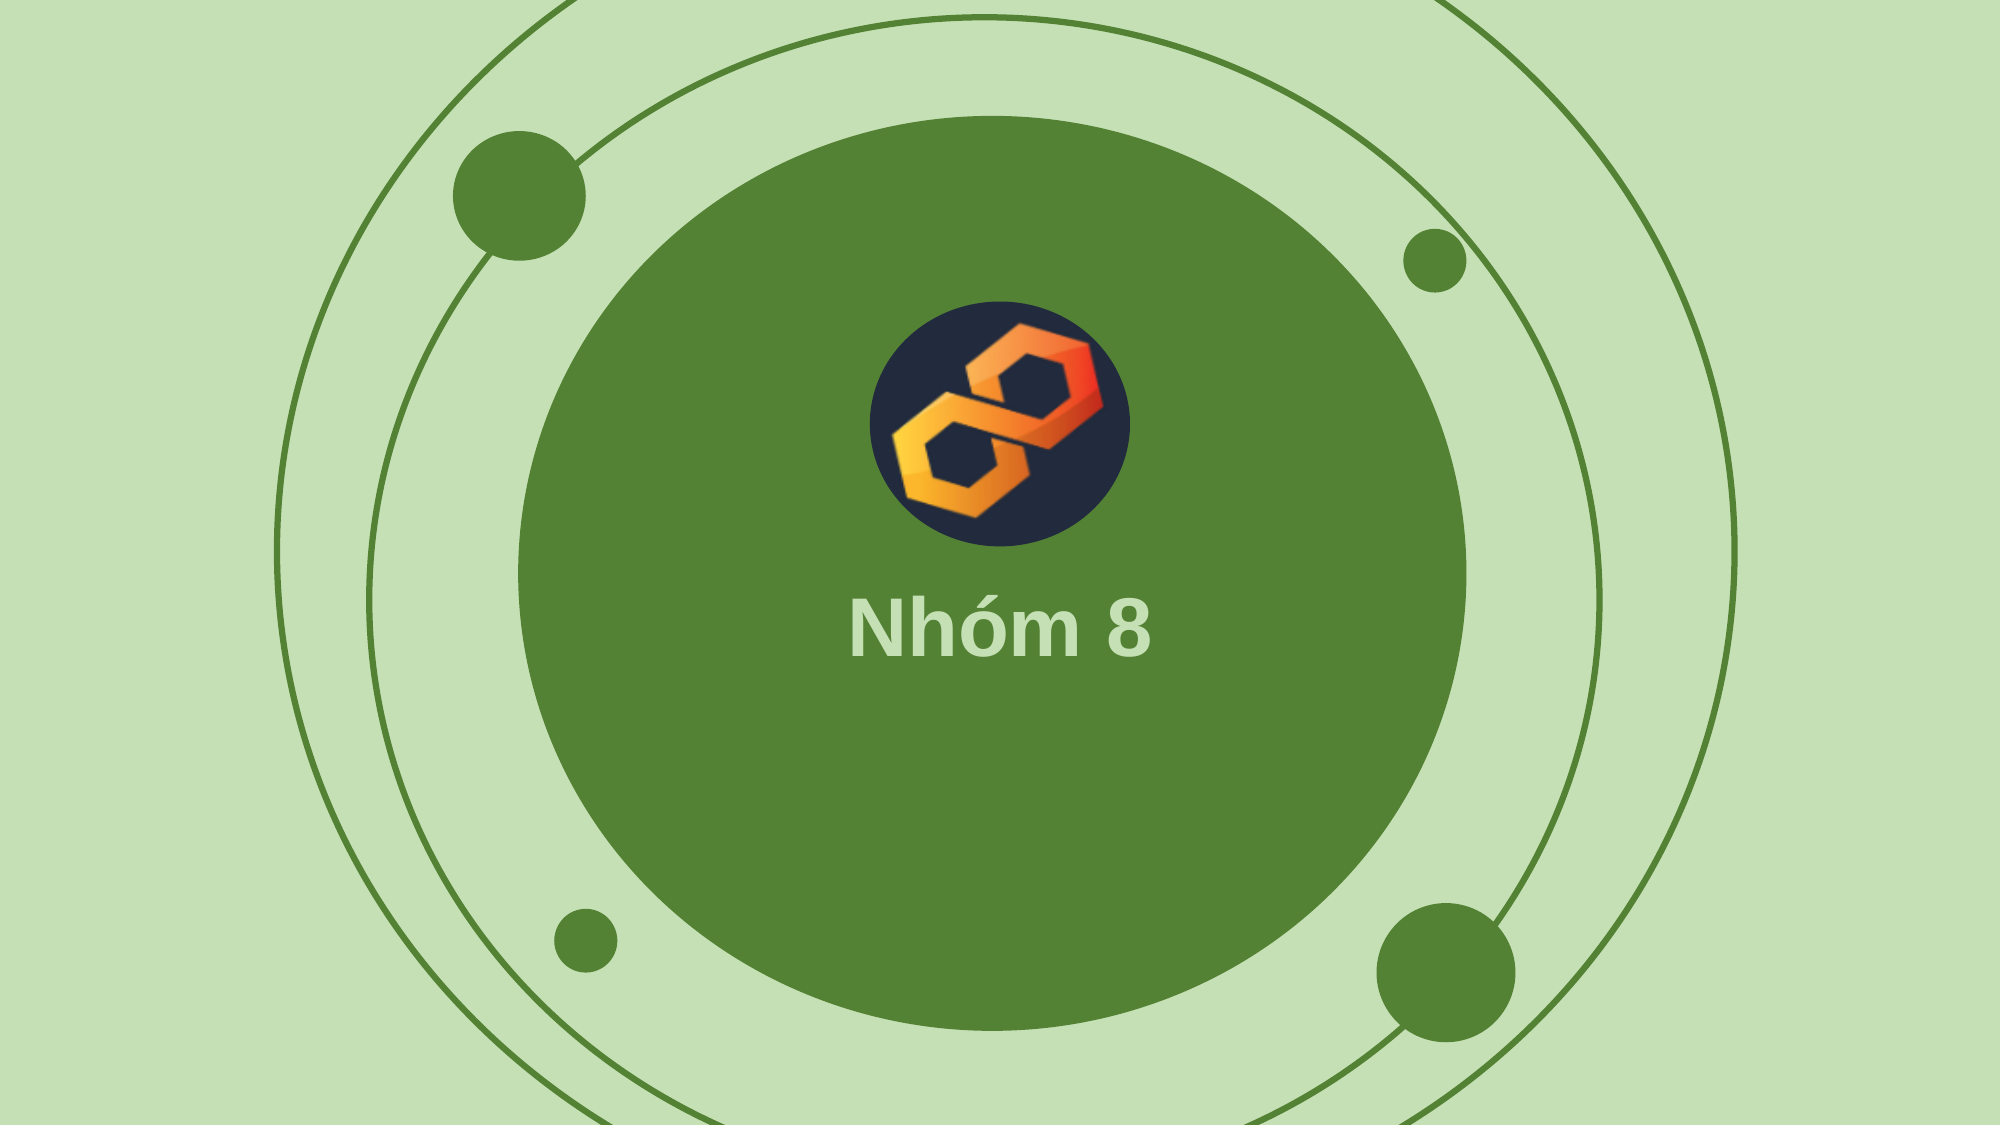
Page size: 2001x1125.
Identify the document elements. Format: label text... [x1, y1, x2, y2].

text_box [553, 907, 619, 974]
text_box [451, 130, 587, 262]
text_box [275, 0, 1736, 1125]
text_box [1375, 902, 1517, 1044]
text_box [1402, 227, 1468, 294]
text_box [868, 300, 1132, 548]
text_box Nhóm 8 [701, 566, 1299, 681]
text_box [368, 16, 1601, 1125]
text_box [517, 114, 1468, 1032]
